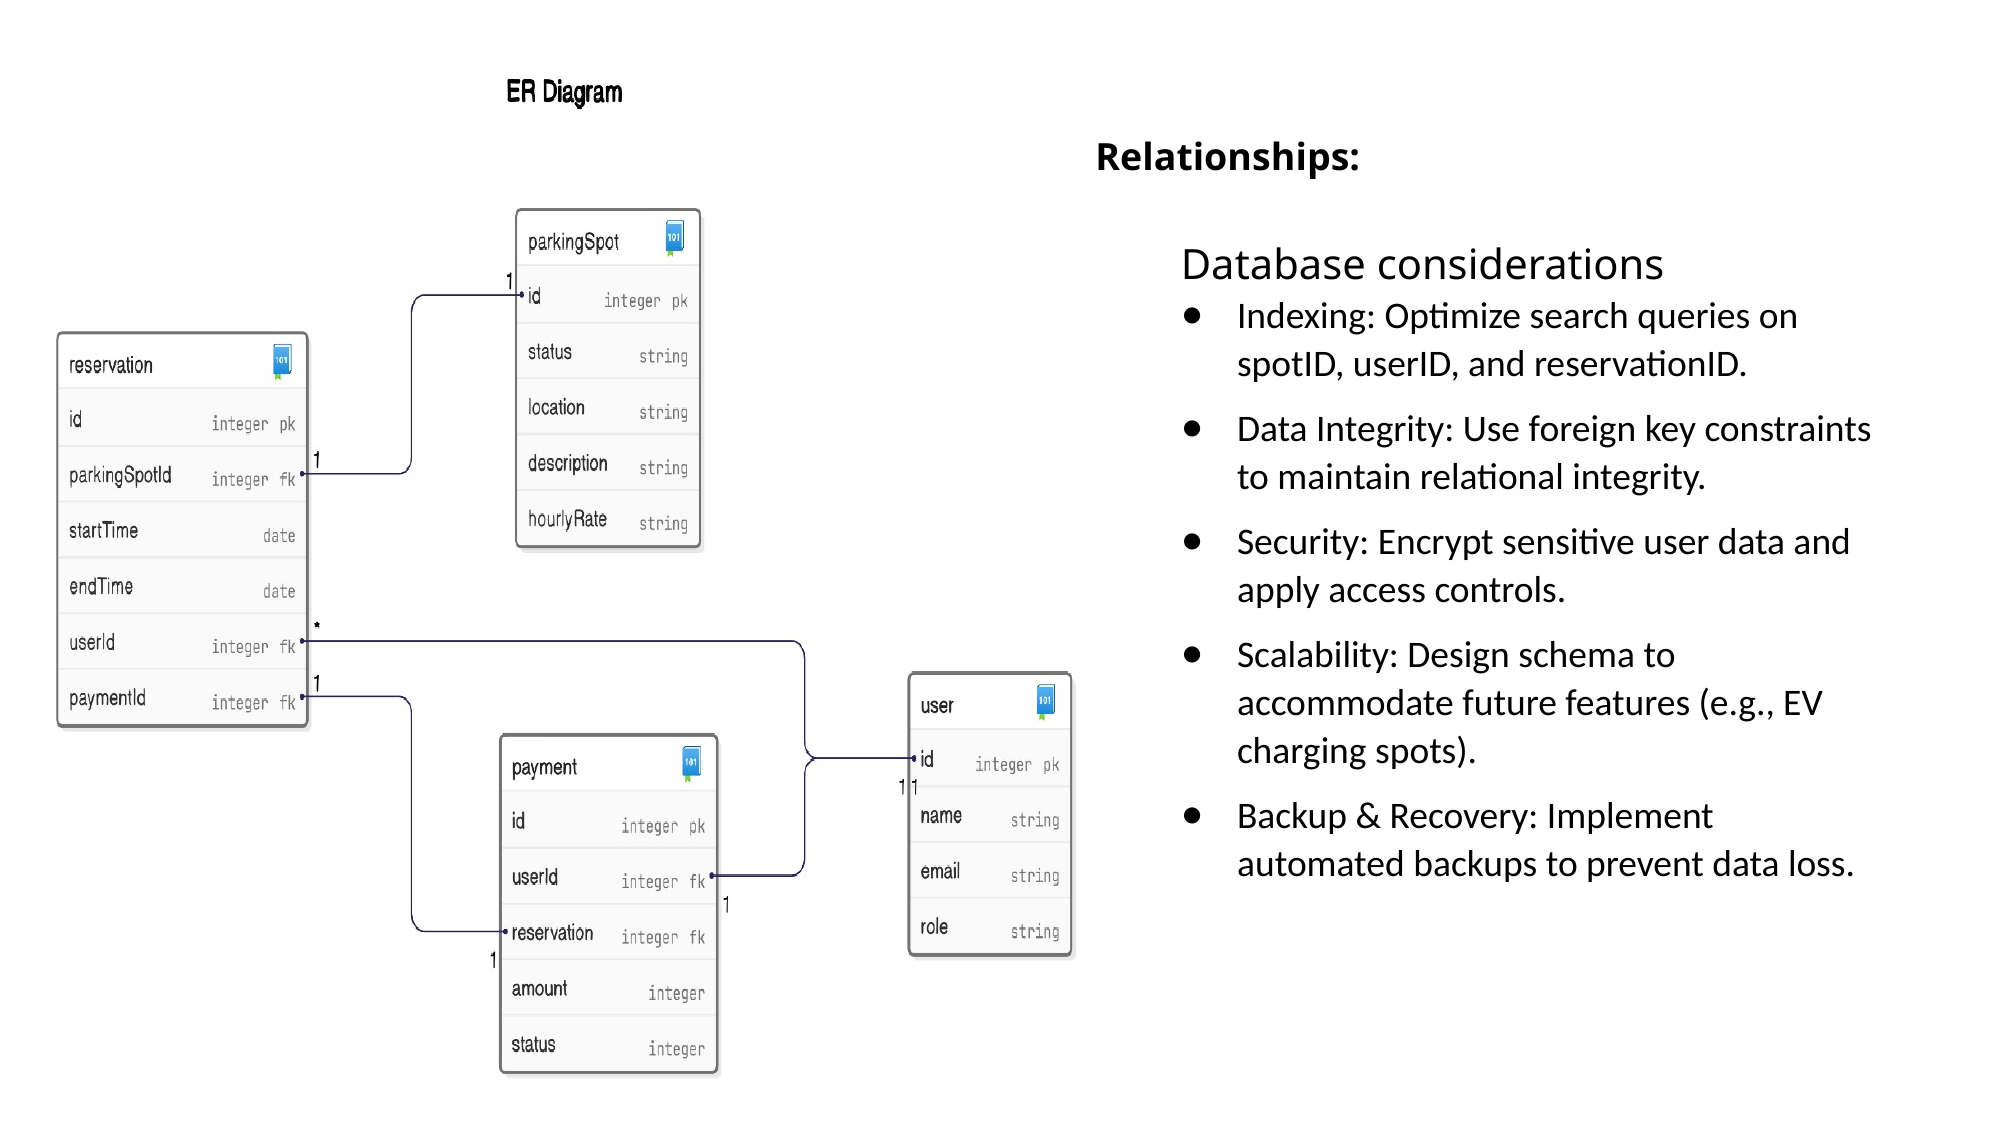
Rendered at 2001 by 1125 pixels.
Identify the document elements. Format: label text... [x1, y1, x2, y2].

text_box Relationships: [1081, 121, 2000, 185]
picture [30, 38, 1081, 1087]
text_box Database considerations Indexing: Optimize search queries on spotID, userID, and reservationID. Data Integrity: Use foreign key constraints to maintain relational integrity. Security: Encrypt sensitive user data and apply access controls. Scalability: Design schema to accommodate future features (e.g., EV charging spots). Backup & Recovery: Implement automated backups to prevent data loss. [1166, 226, 1905, 892]
